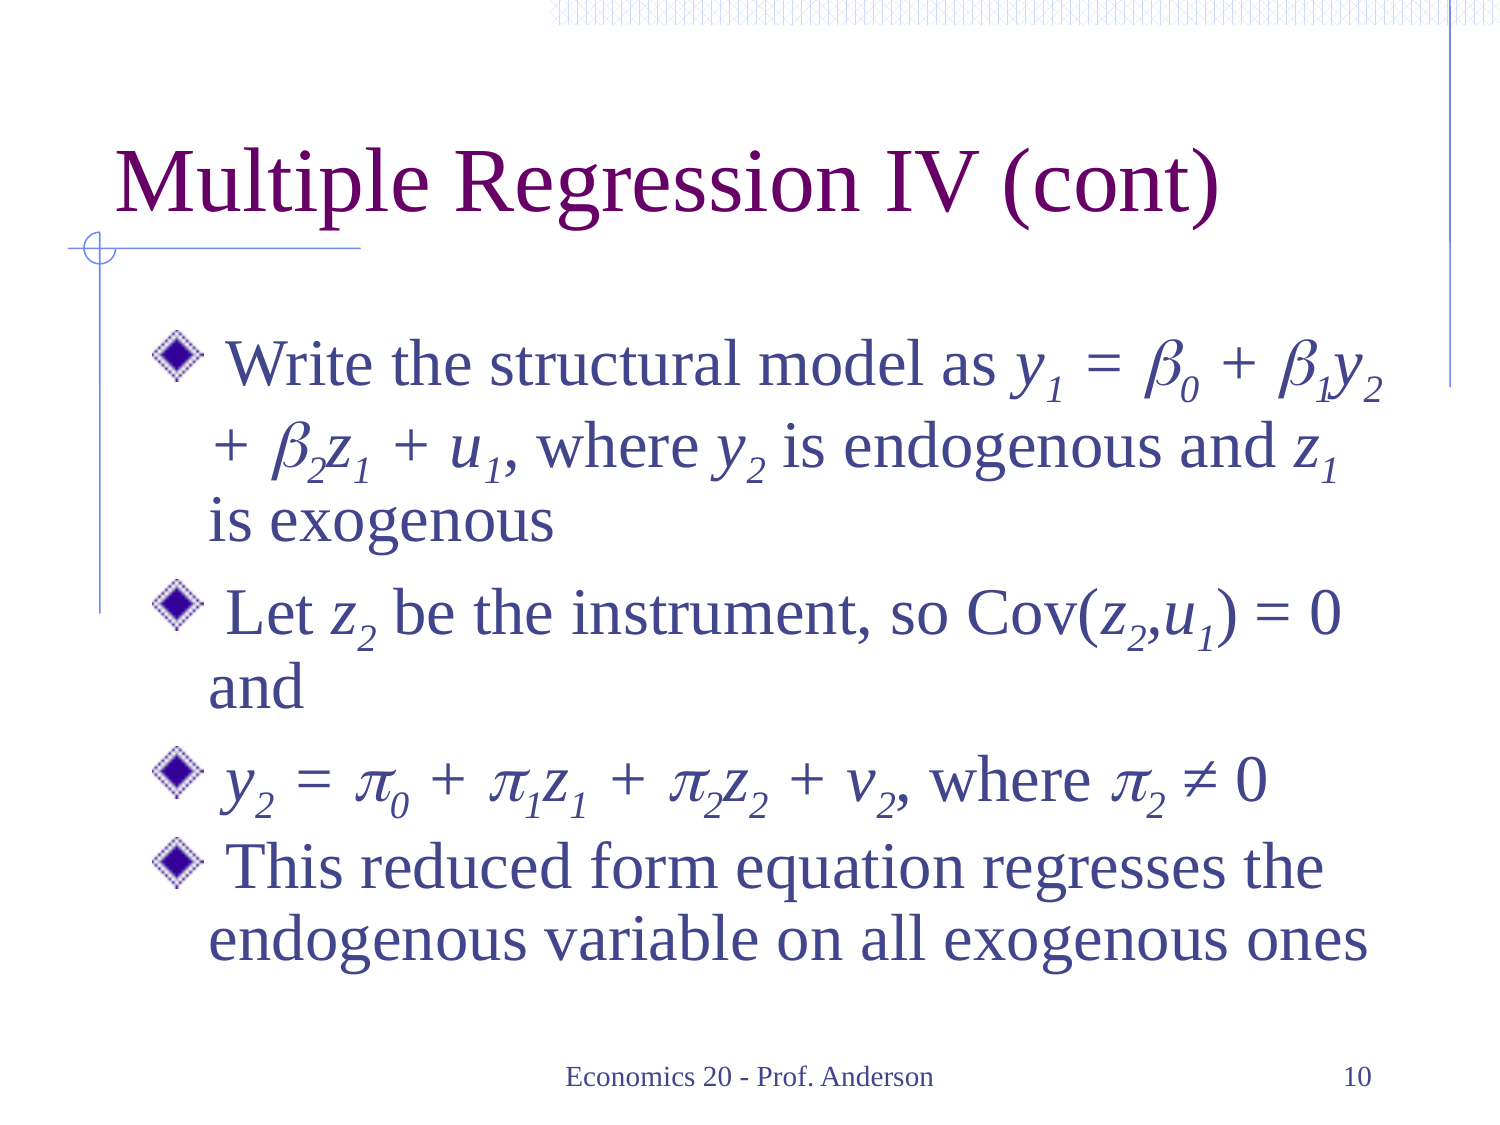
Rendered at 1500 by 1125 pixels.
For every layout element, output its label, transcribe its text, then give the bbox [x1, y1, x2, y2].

picture [152, 579, 204, 631]
picture [152, 746, 204, 799]
picture [152, 837, 204, 889]
title Multiple Regression IV (cont) [99, 50, 1375, 238]
footer Economics 20 - Prof. Anderson [512, 1025, 988, 1100]
slide_number 10 [1074, 1025, 1388, 1100]
list Write the structural model as y1 = b0 + b1y2 + b2z1 + u1, where y2 is endogenous and z1 is exogenous Let z2 be the instrument, so Cov(z2,u1) = 0 and y2 = p0 + p1z1 + p2z2 + v2, where p2 ≠ 0 This reduced form equation regresses the endogenous variable on all exogenous ones [137, 312, 1413, 988]
picture [152, 330, 204, 382]
